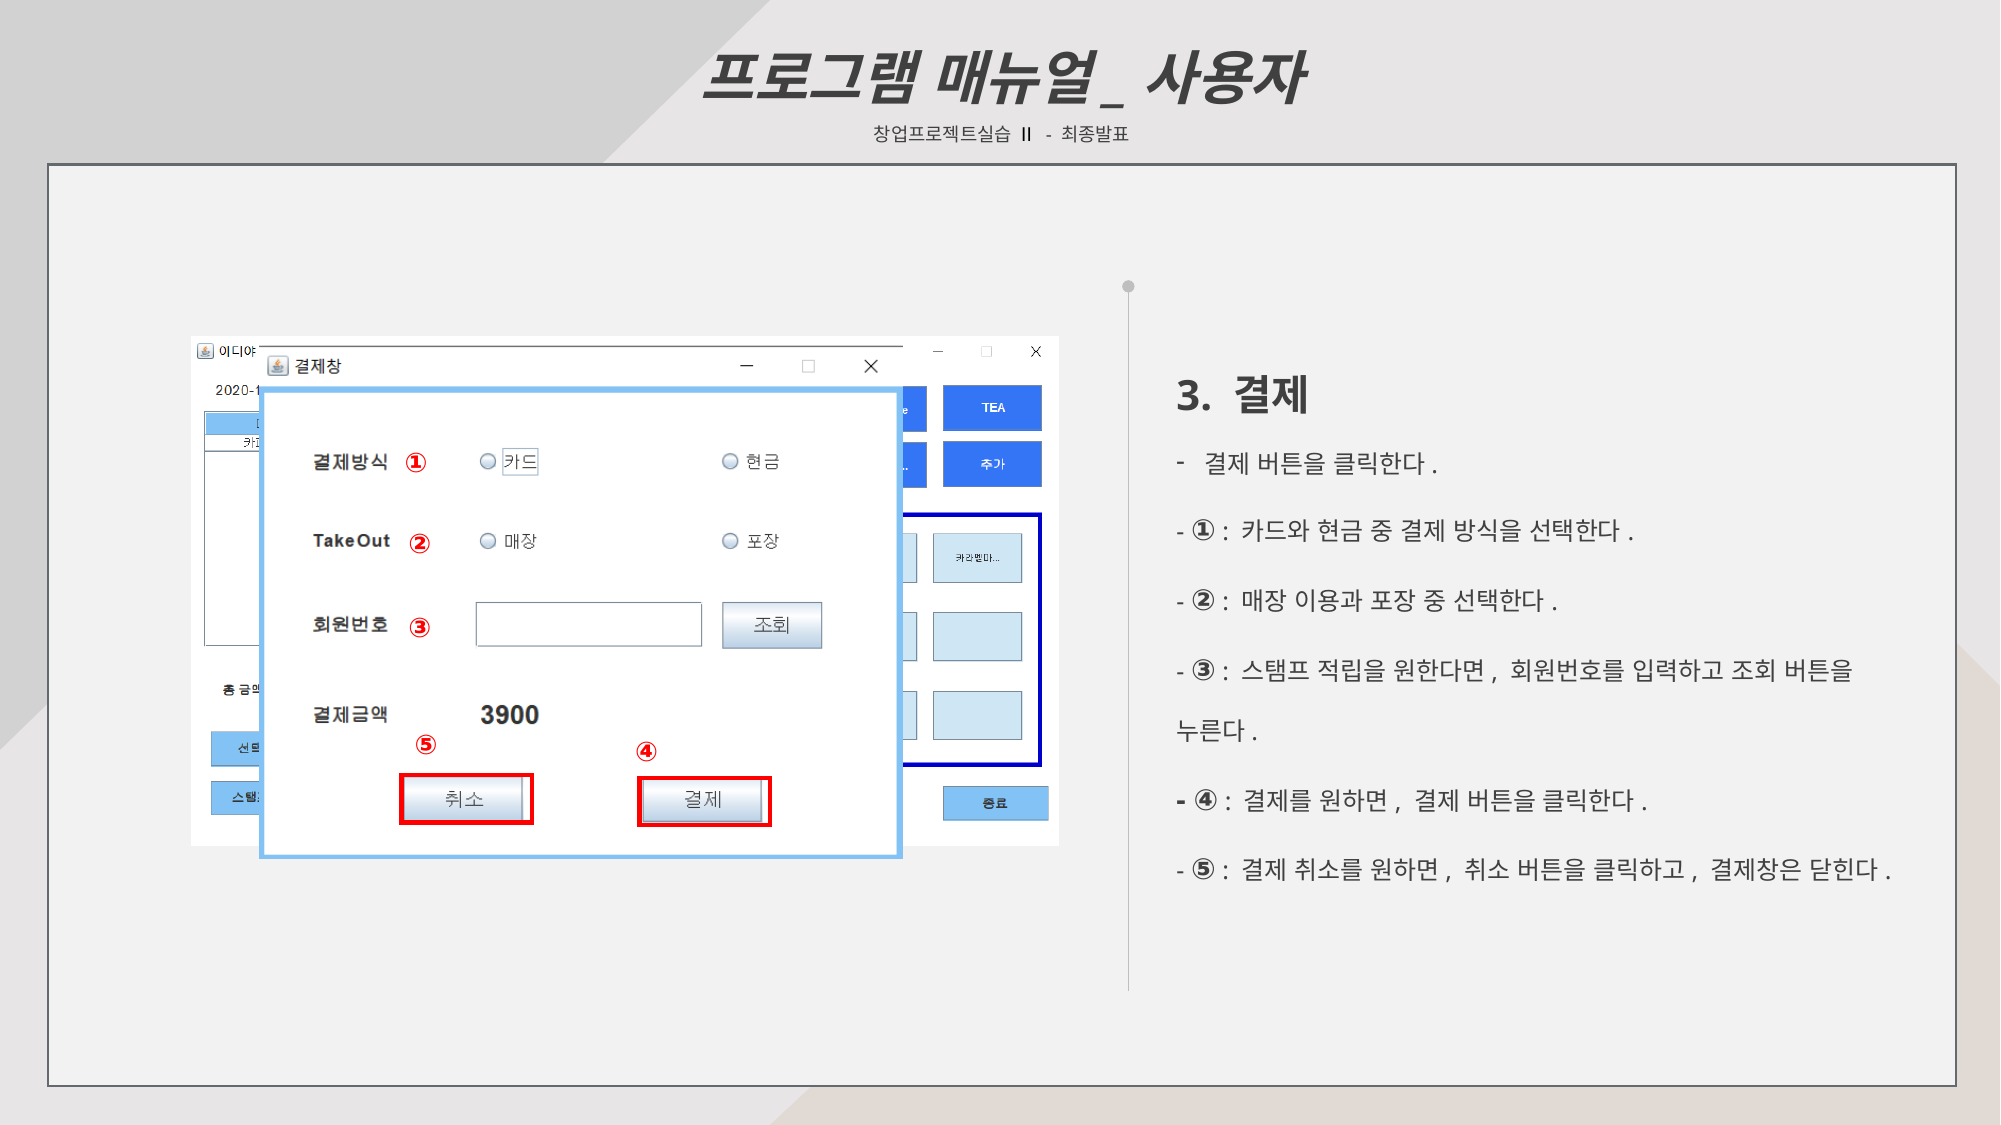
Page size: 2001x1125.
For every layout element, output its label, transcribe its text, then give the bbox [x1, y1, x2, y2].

text_box - ① : 카드와 현금 중 결제 방식을 선택한다. - ② : 매장 이용과 포장 중 선택한다. - ③ : 스탬프 적립을 원한다면, 회원번호를 입력하고 조회 버튼을 누른다. - ④ : 결제를 원하면, 결제 버튼을 클릭한다. - ⑤ : 결제 취소를 원하면, 취소 버튼을 클릭하고, 결제창은 닫힌다. [1161, 468, 1901, 894]
text_box [768, 641, 2000, 1125]
text_box 3. 결제 결제 버튼을 클릭한다. [1161, 336, 1904, 547]
text_box [0, 0, 615, 752]
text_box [191, 336, 1059, 846]
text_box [259, 345, 903, 859]
text_box [47, 163, 1957, 1087]
text_box 프로그램 매뉴얼_사용자 창업프로젝트실습 Ⅱ - 최종발표 [502, 0, 1503, 153]
